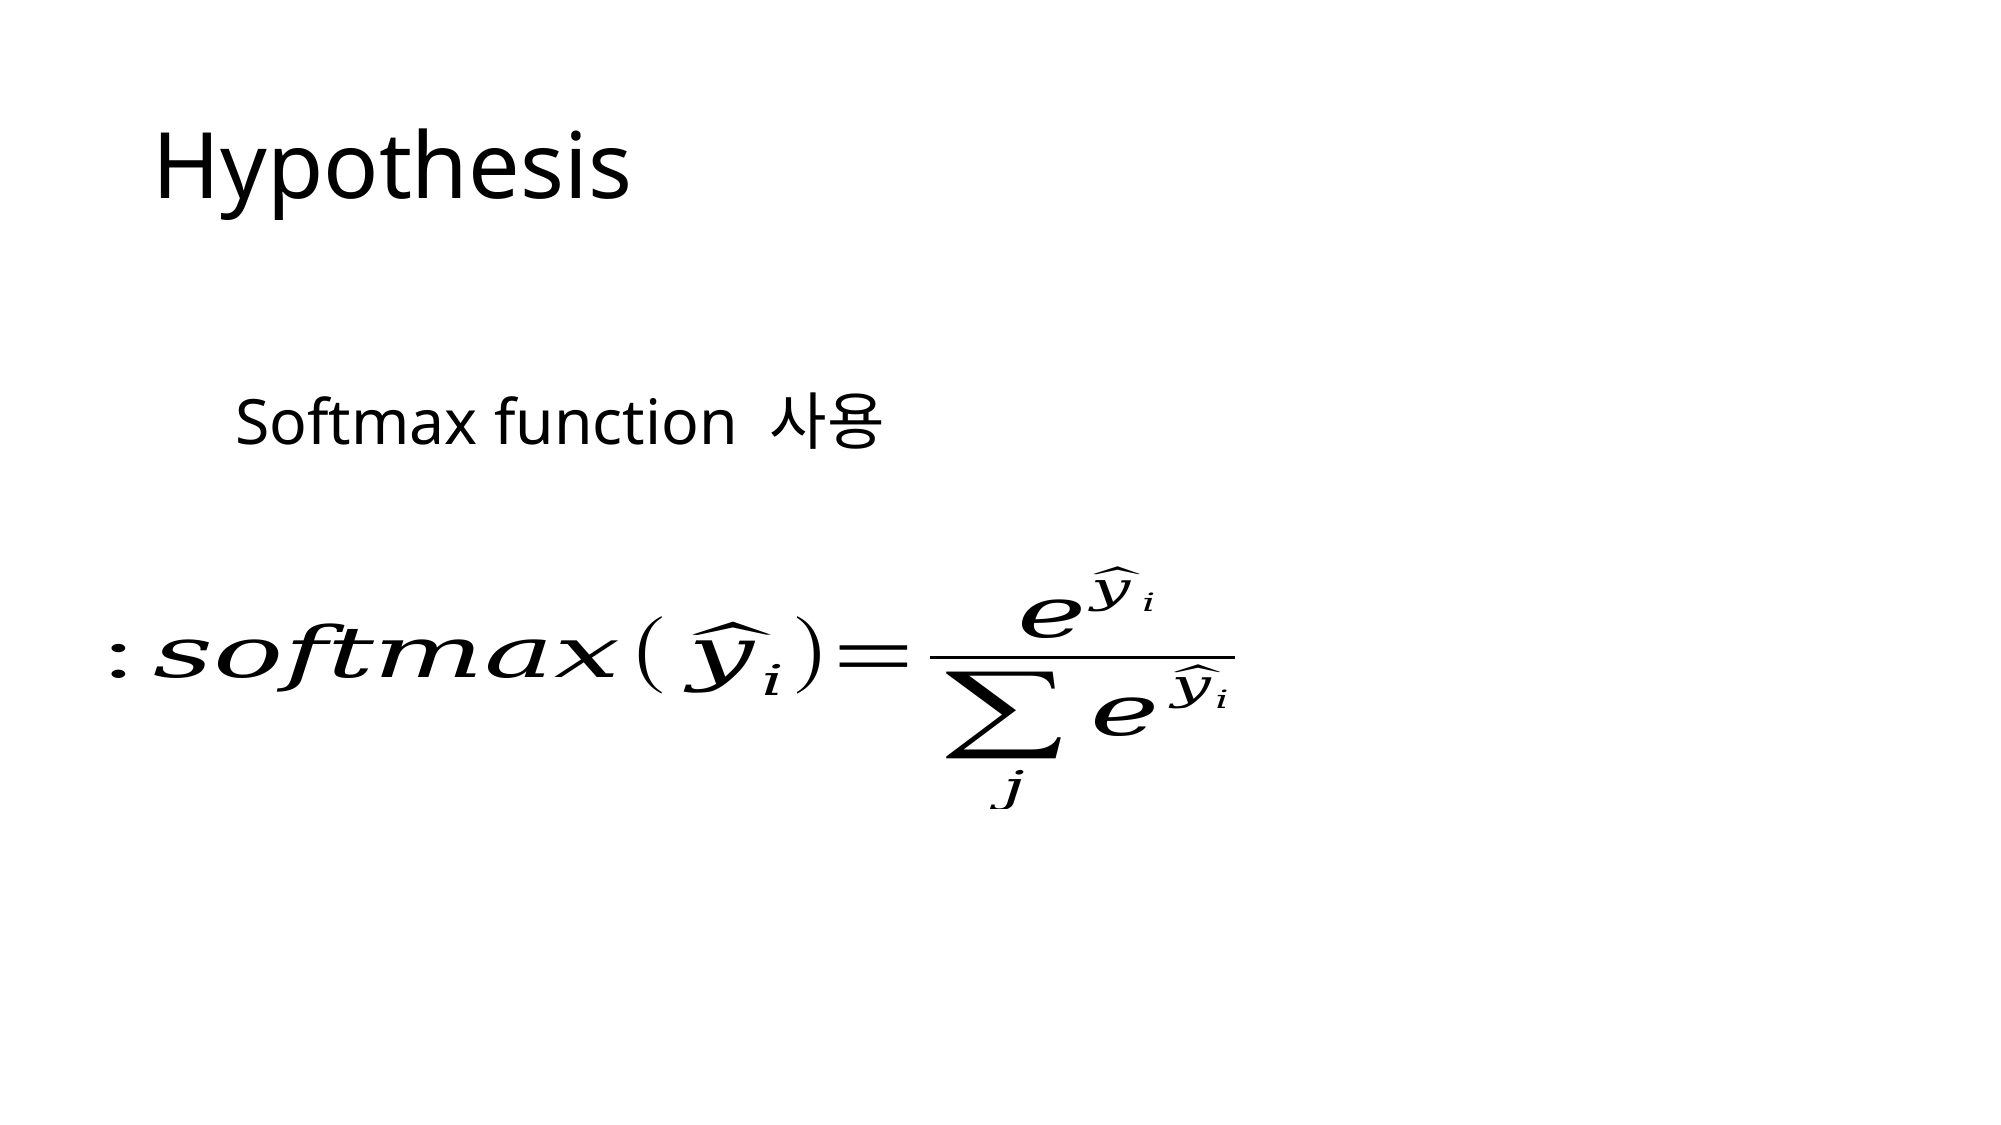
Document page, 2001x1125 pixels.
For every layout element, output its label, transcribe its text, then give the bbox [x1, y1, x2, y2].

title Hypothesis [137, 59, 1863, 278]
text_box Softmax function 사용 [235, 382, 933, 458]
